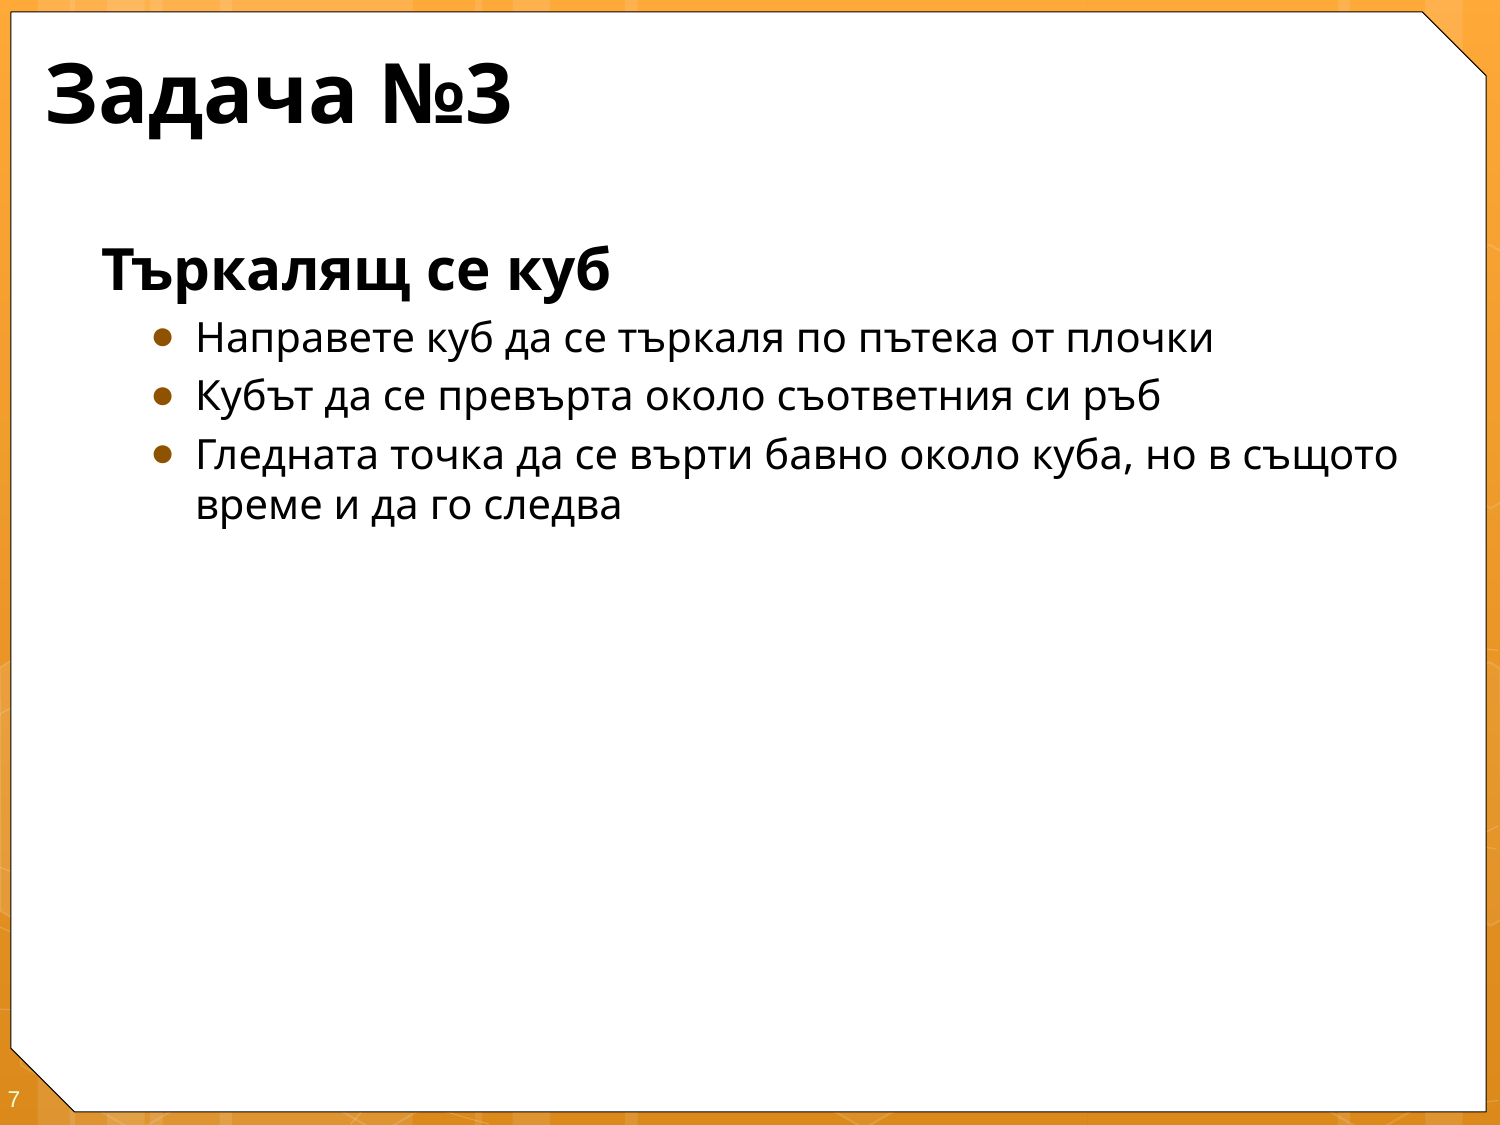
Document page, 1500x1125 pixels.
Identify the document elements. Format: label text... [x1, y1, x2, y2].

title Задача №3 [29, 37, 1450, 144]
list Търкалящ се куб Направете куб да се търкаля по пътека от плочки Кубът да се превърта около съответния си ръб Гледната точка да се върти бавно около куба, но в същото време и да го следва [75, 224, 1488, 1113]
